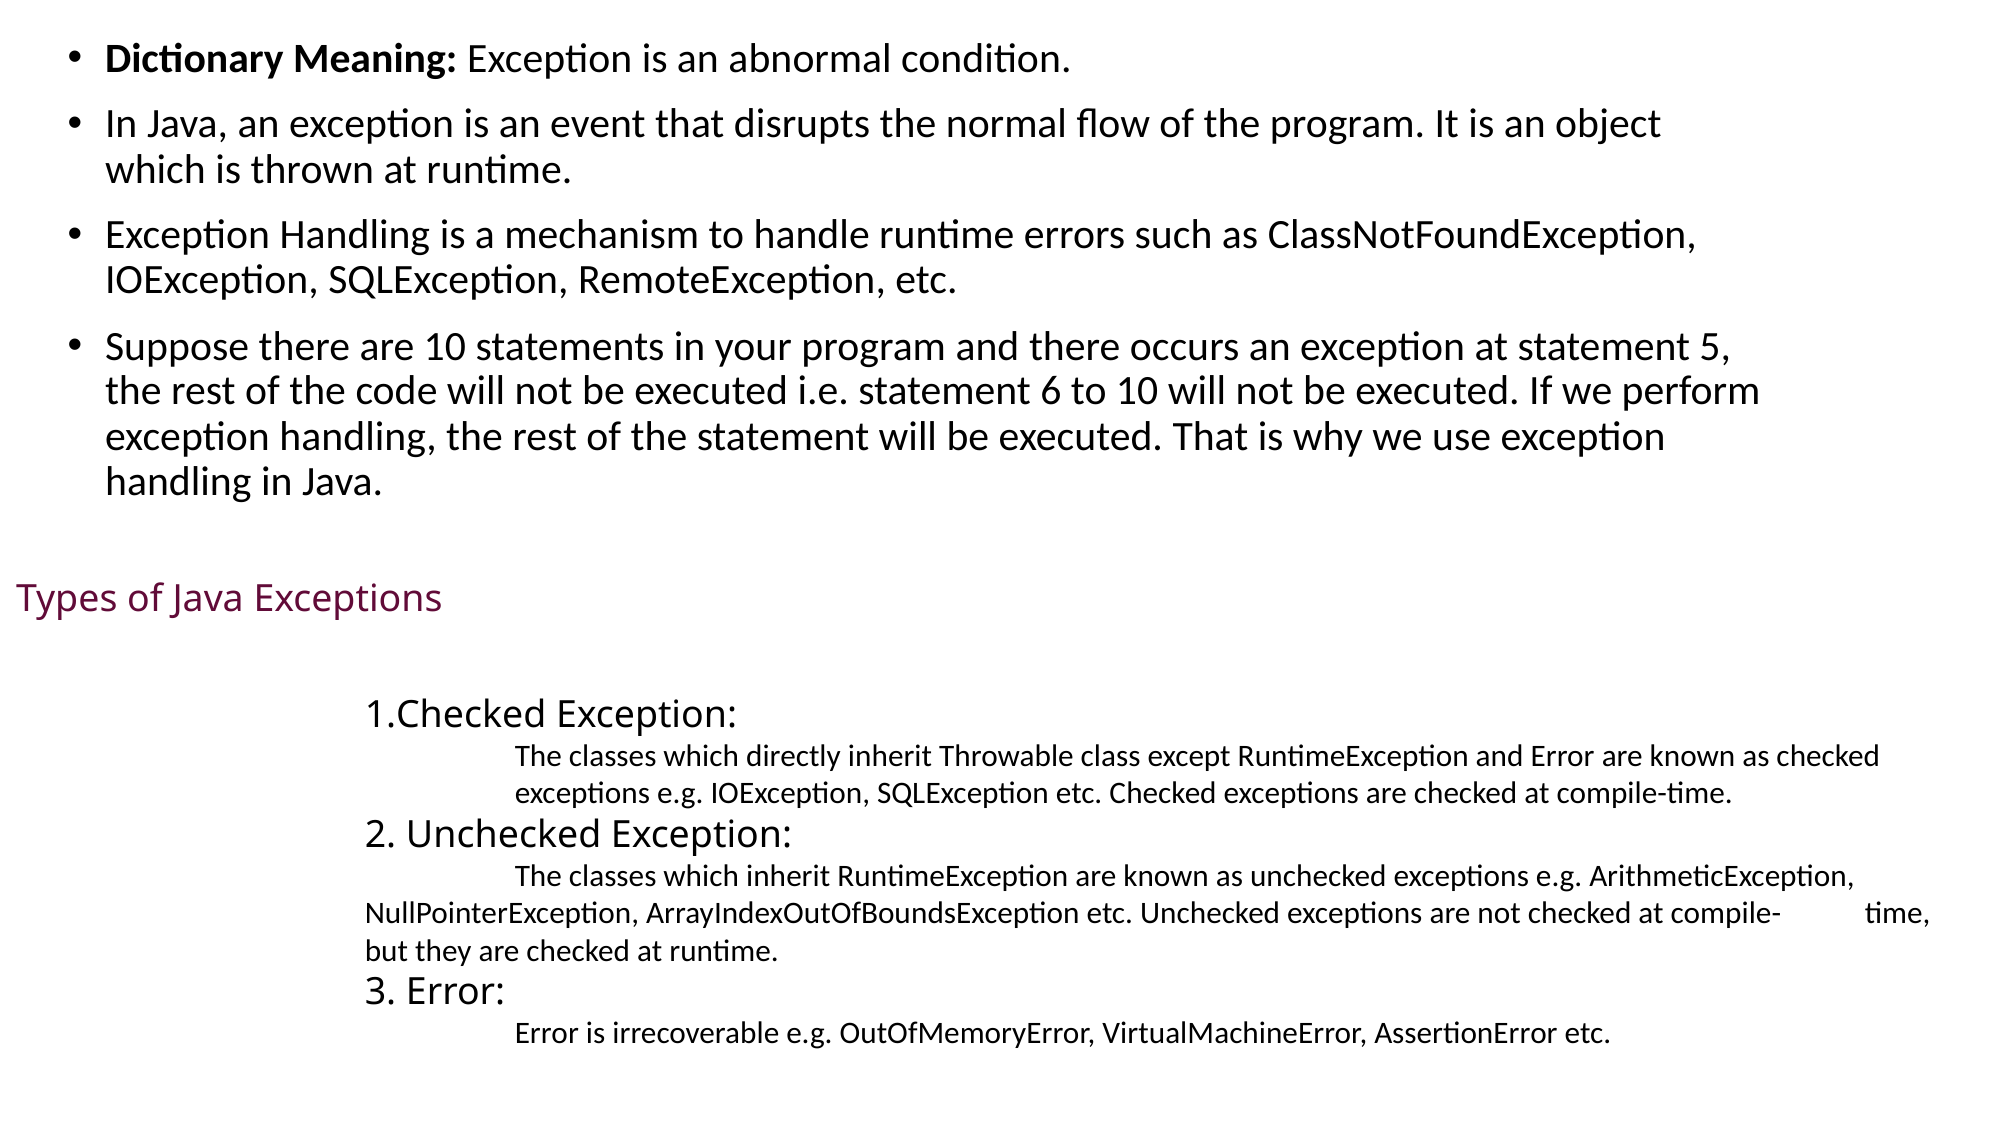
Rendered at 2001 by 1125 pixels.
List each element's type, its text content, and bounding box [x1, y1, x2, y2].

list Dictionary Meaning: Exception is an abnormal condition. In Java, an exception is an event that disrupts the normal flow of the program. It is an object which is thrown at runtime. Exception Handling is a mechanism to handle runtime errors such as ClassNotFoundException, IOException, SQLException, RemoteException, etc. Suppose there are 10 statements in your program and there occurs an exception at statement 5, the rest of the code will not be executed i.e. statement 6 to 10 will not be executed. If we perform exception handling, the rest of the statement will be executed. That is why we use exception handling in Java. [52, 28, 1778, 567]
text_box Checked Exception: The classes which directly inherit Throwable class except RuntimeException and Error are known as checked exceptions e.g. IOException, SQLException etc. Checked exceptions are checked at compile-time. 2. Unchecked Exception: The classes which inherit RuntimeException are known as unchecked exceptions e.g. ArithmeticException, NullPointerException, ArrayIndexOutOfBoundsException etc. Unchecked exceptions are not checked at compile- time, but they are checked at runtime. 3. Error: Error is irrecoverable e.g. OutOfMemoryError, VirtualMachineError, AssertionError etc. [349, 682, 1977, 1057]
text_box Types of Java Exceptions [1, 566, 459, 627]
